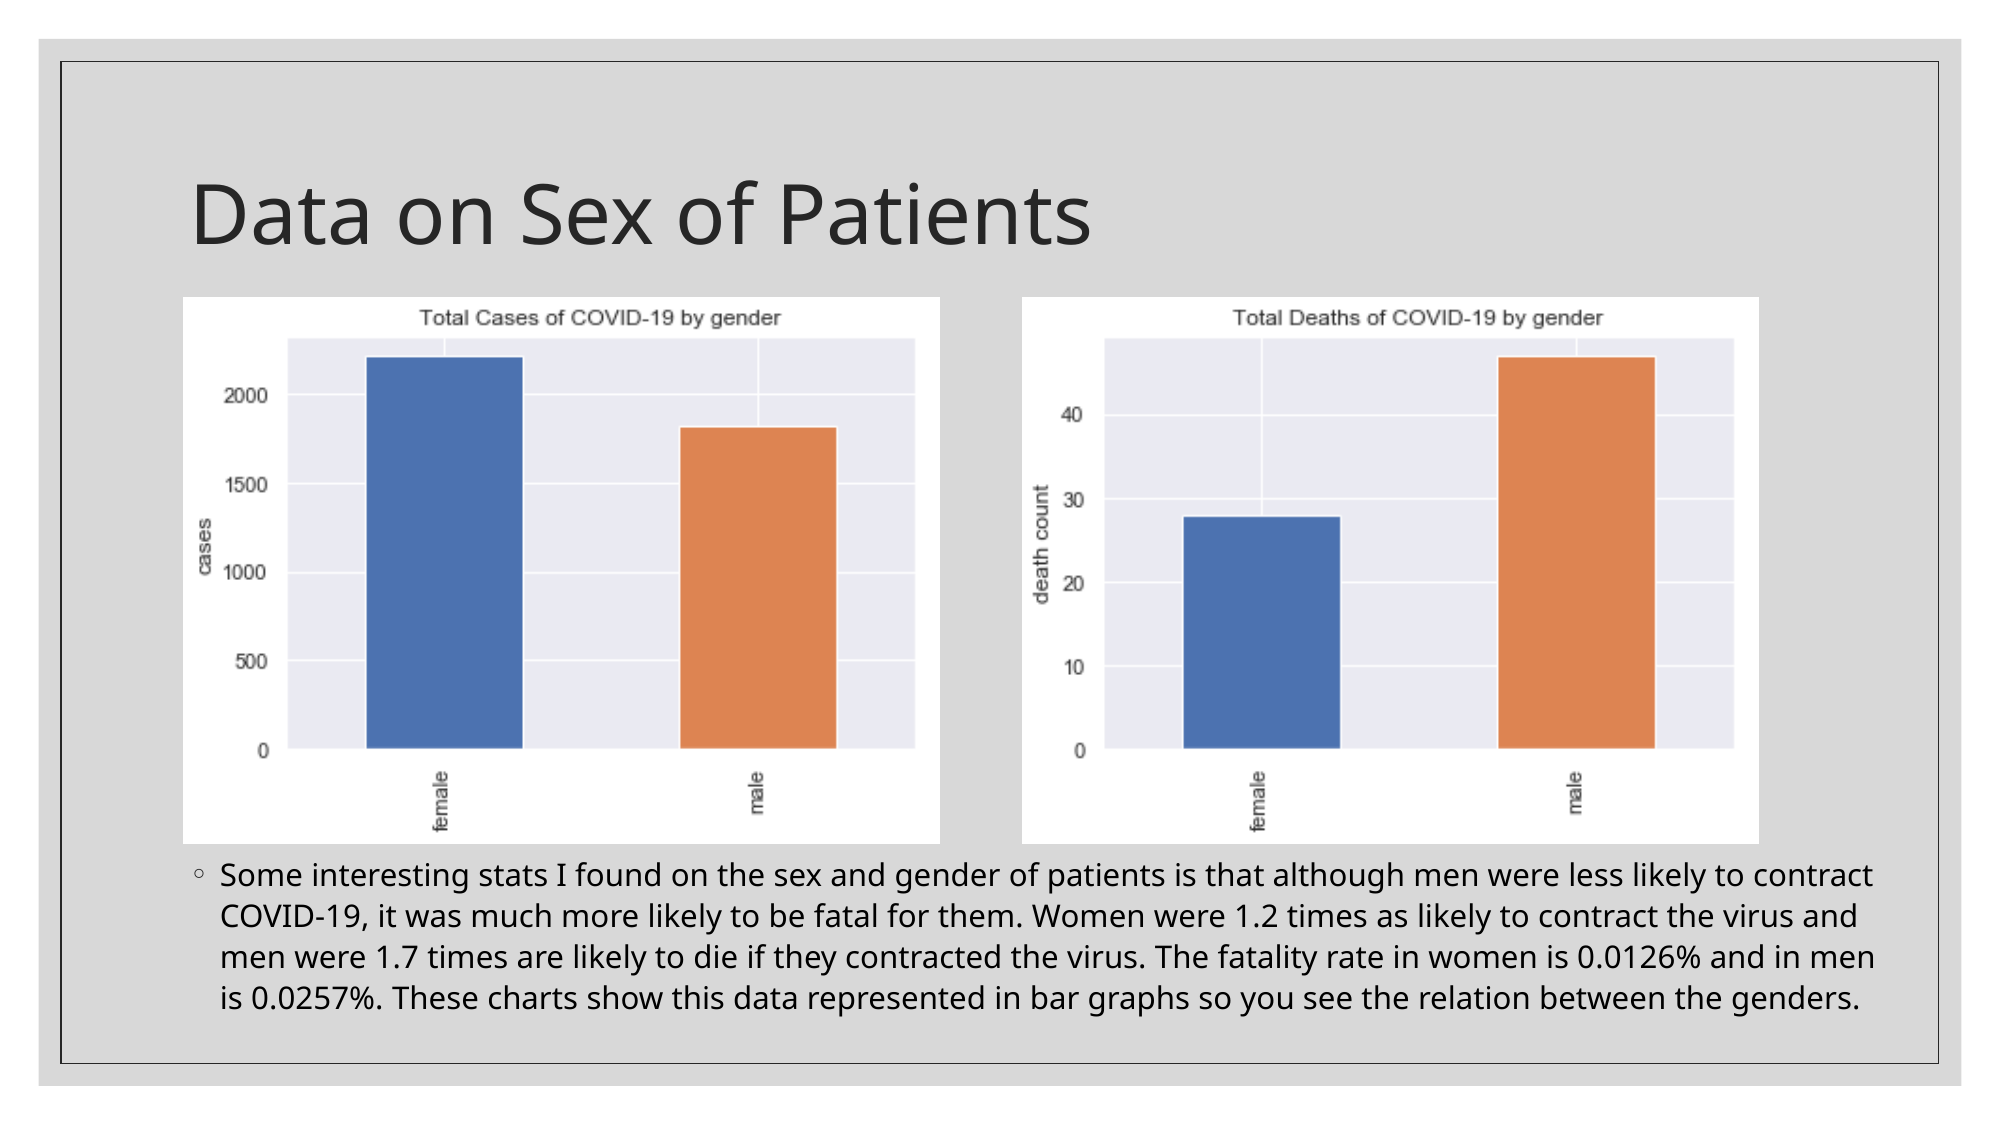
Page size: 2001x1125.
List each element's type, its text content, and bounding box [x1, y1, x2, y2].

picture [183, 297, 940, 844]
title Data on Sex of Patients [174, 105, 1825, 331]
list Some interesting stats I found on the sex and gender of patients is that although men were less likely to contract COVID-19, it was much more likely to be fatal for them. Women were 1.2 times as likely to contract the virus and men were 1.7 times are likely to die if they contracted the virus. The fatality rate in women is 0.0126% and in men is 0.0257%. These charts show this data represented in bar graphs so you see the relation between the genders. [174, 843, 1908, 1050]
picture [1022, 297, 1759, 844]
